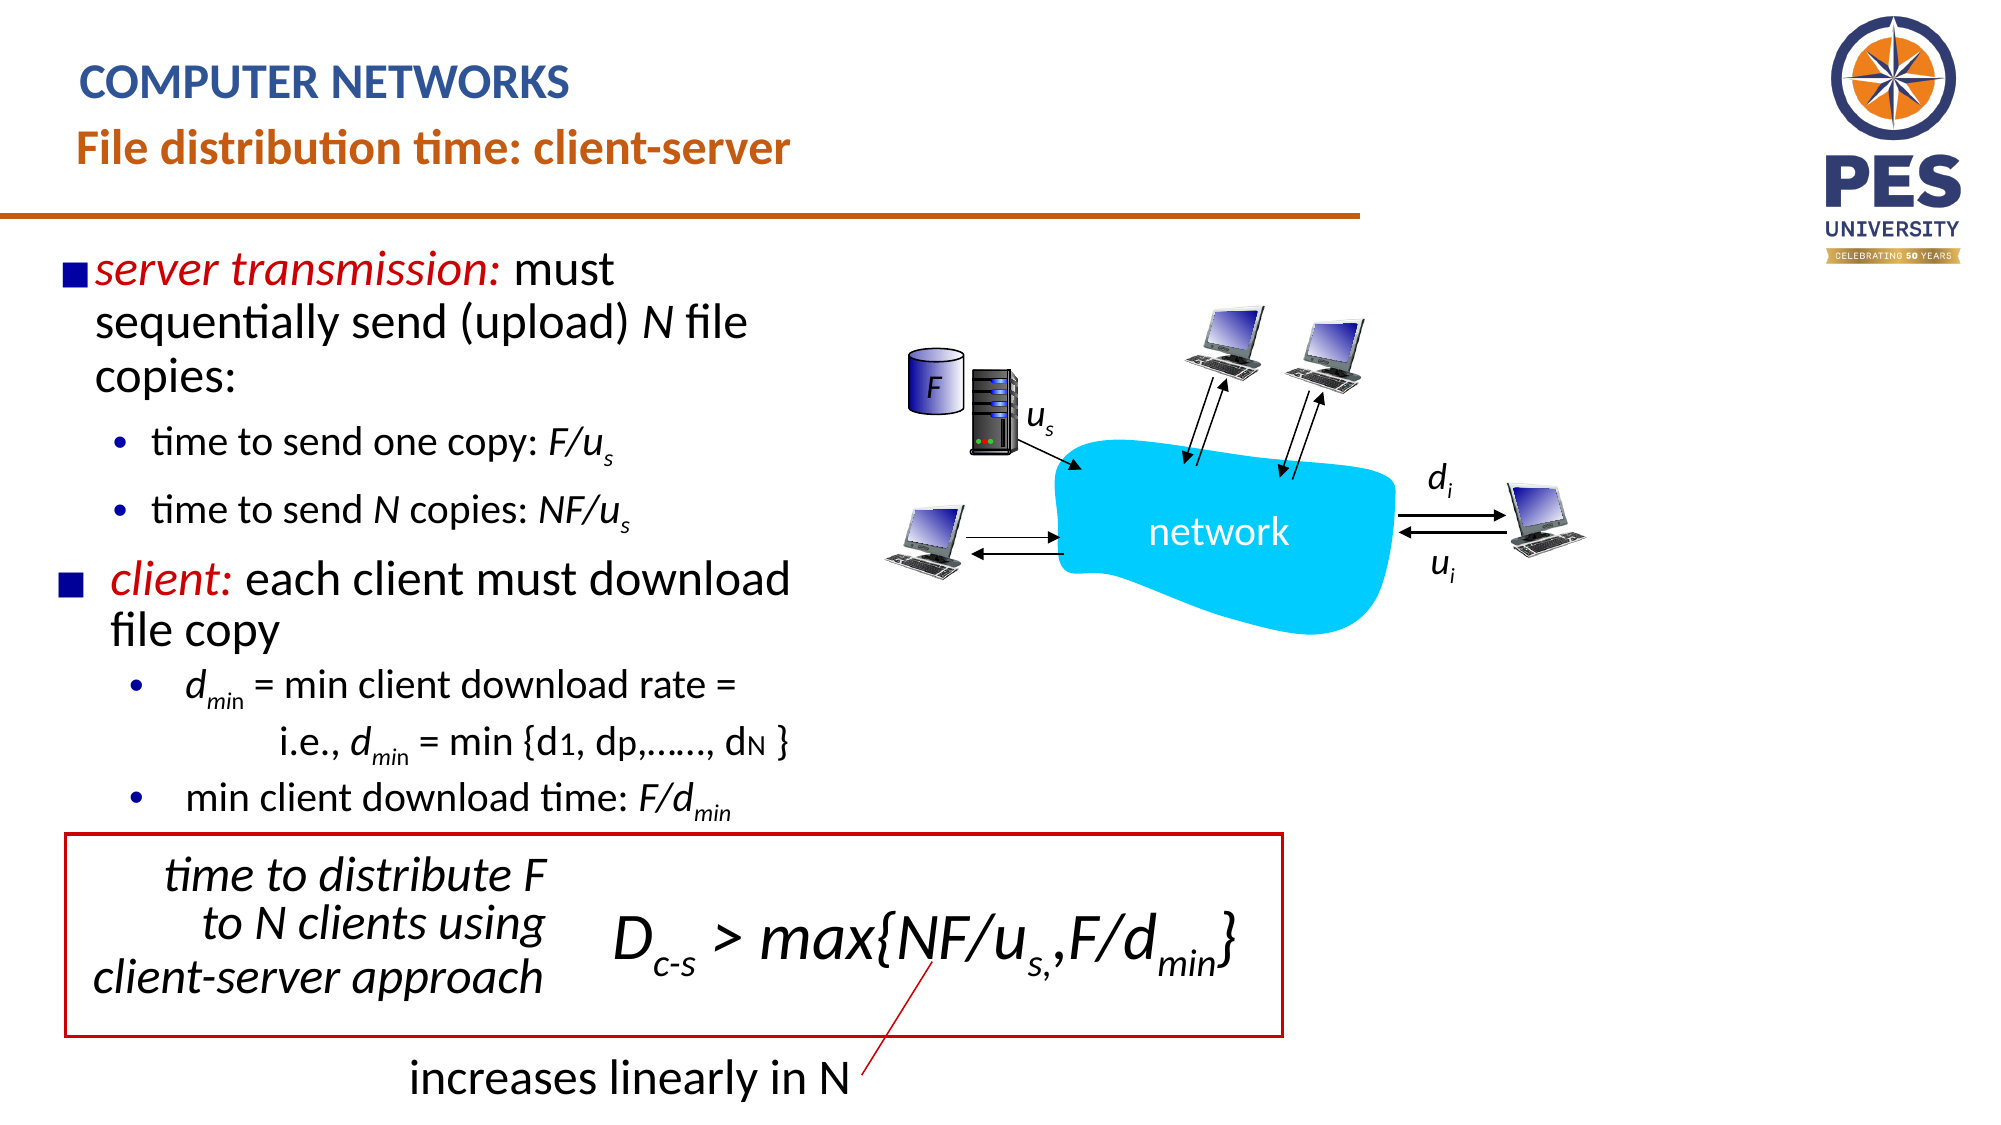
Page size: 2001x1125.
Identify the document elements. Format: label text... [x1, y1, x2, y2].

text_box COMPUTER NETWORKS [64, 41, 1295, 106]
picture [1826, 16, 1961, 264]
text_box [65, 834, 1283, 1037]
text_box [861, 961, 933, 1076]
text_box client: each client must download file copy dmin = min client download rate = i.e., dmin = min {d1, dp,……, dN } min client download time: F/dmin [39, 547, 871, 879]
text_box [864, 302, 1607, 638]
text_box File distribution time: client-server [60, 106, 1374, 182]
text_box increases linearly in N [393, 1048, 871, 1112]
text_box Dc-s > max{NF/us,,F/dmin} [582, 885, 1295, 992]
text_box server transmission: must sequentially send (upload) N file copies: time to send one copy: F/us time to send N copies: NF/us [21, 234, 856, 565]
